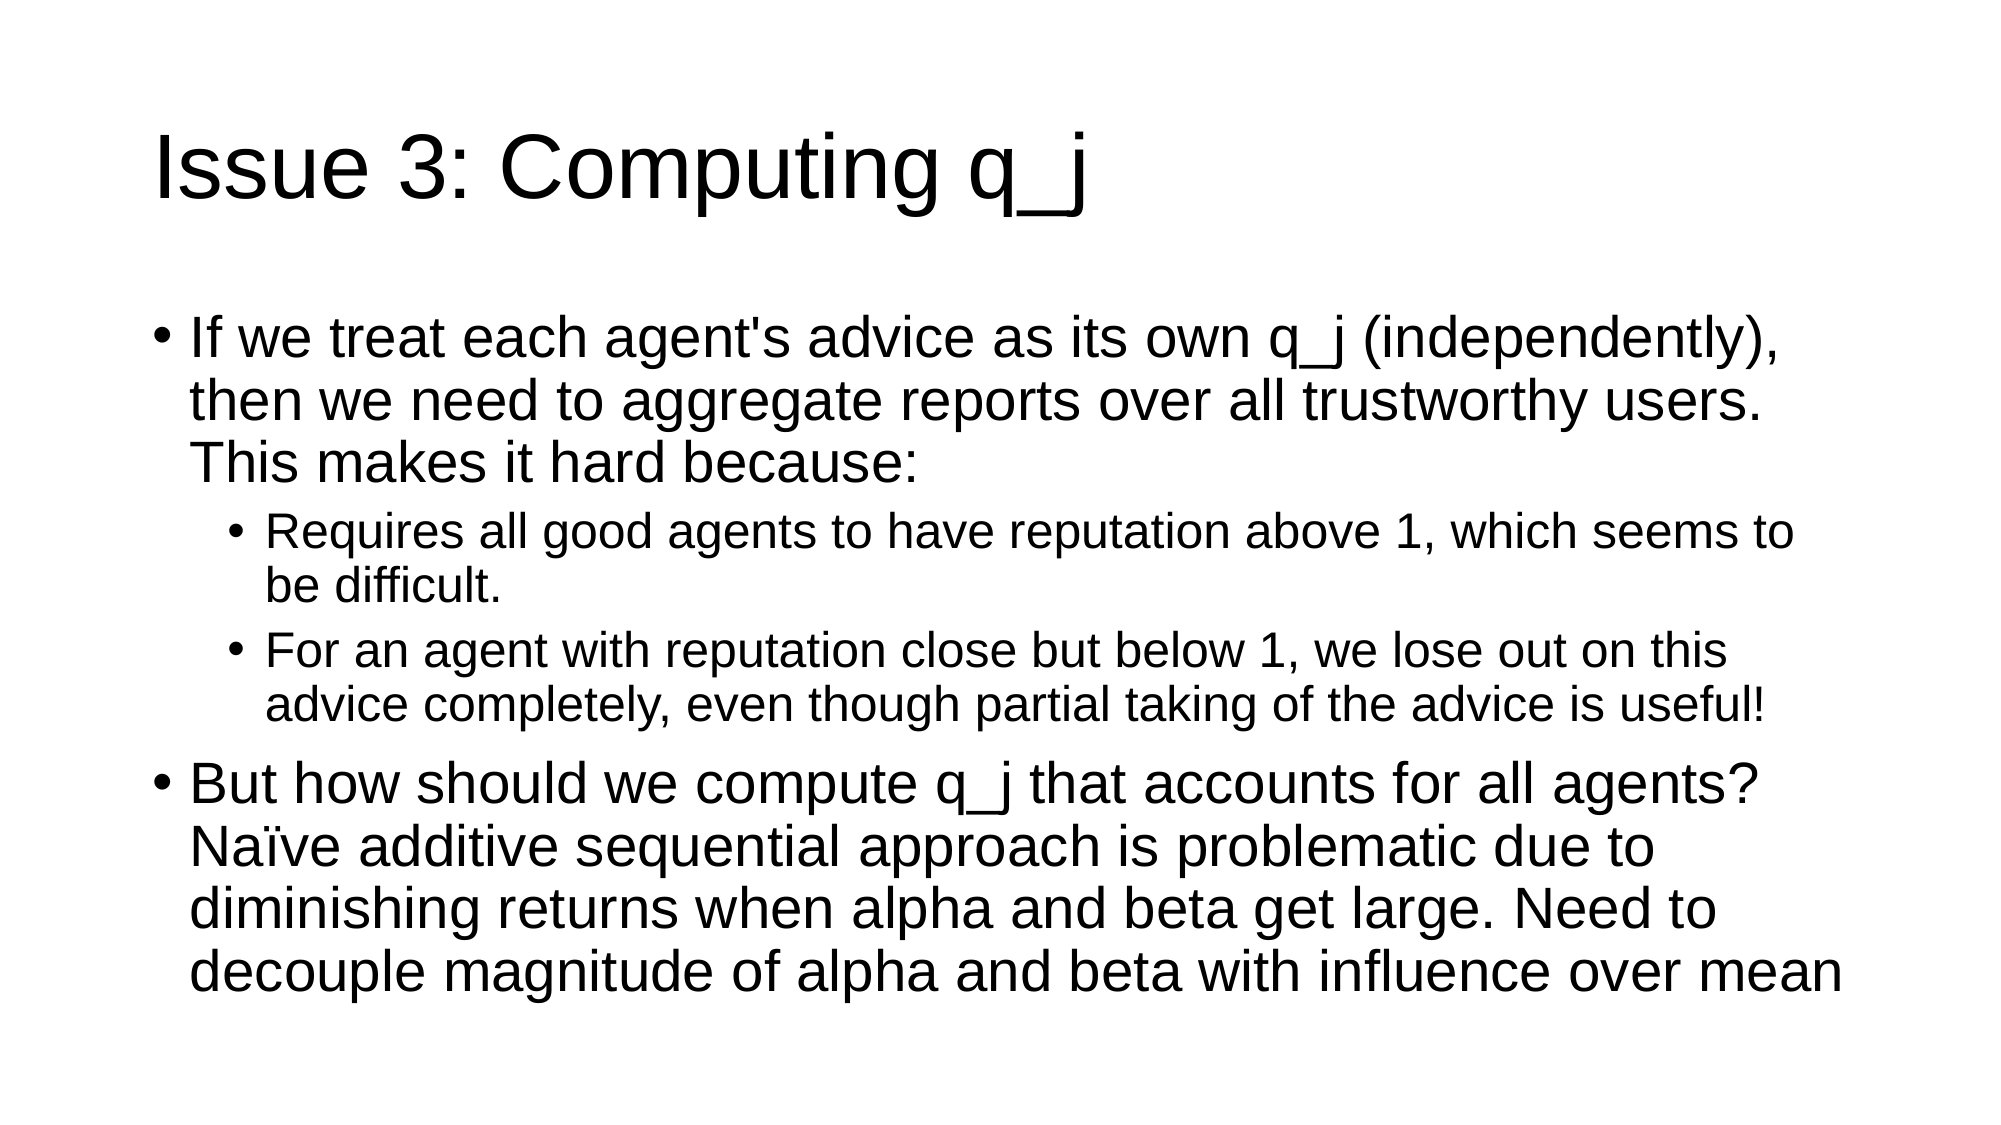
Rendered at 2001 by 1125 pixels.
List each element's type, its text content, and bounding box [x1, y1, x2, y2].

list If we treat each agent's advice as its own q_j (independently), then we need to aggregate reports over all trustworthy users. This makes it hard because: Requires all good agents to have reputation above 1, which seems to be difficult. For an agent with reputation close but below 1, we lose out on this advice completely, even though partial taking of the advice is useful! But how should we compute q_j that accounts for all agents? Naïve additive sequential approach is problematic due to diminishing returns when alpha and beta get large. Need to decouple magnitude of alpha and beta with influence over mean [137, 299, 1863, 1014]
title Issue 3: Computing q_j [137, 59, 1863, 278]
